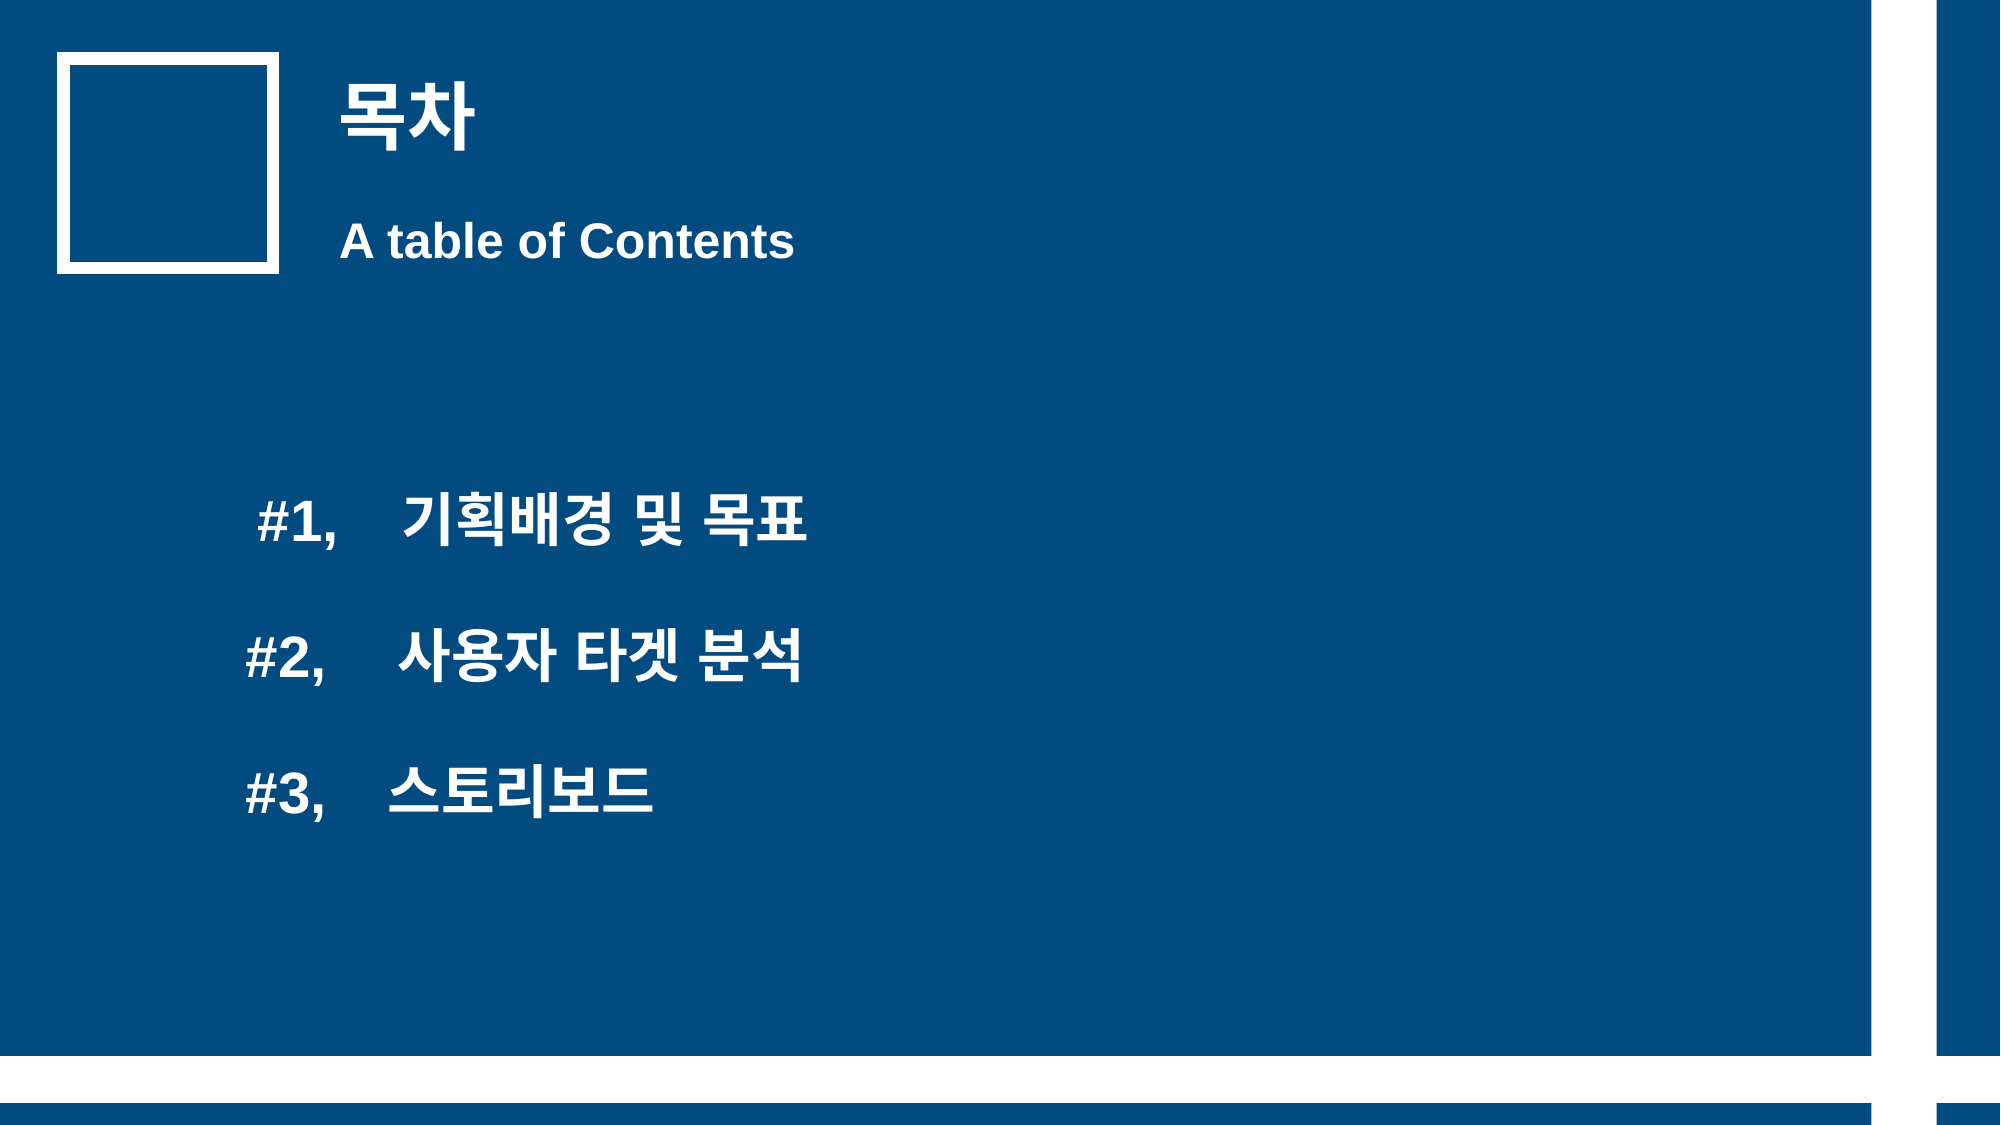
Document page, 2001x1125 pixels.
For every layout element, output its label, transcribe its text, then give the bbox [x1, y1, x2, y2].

text_box [1938, 0, 2000, 1055]
text_box [62, 57, 274, 269]
text_box 목차 [324, 62, 845, 168]
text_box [230, 475, 853, 562]
text_box [1938, 1055, 2000, 1104]
text_box A table of Contents [324, 201, 845, 276]
text_box [0, 0, 1870, 1055]
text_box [230, 611, 844, 698]
text_box [0, 1055, 1870, 1104]
text_box [1870, 0, 1938, 1125]
text_box [1938, 1104, 2000, 1125]
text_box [230, 748, 684, 834]
text_box [0, 1104, 1870, 1125]
